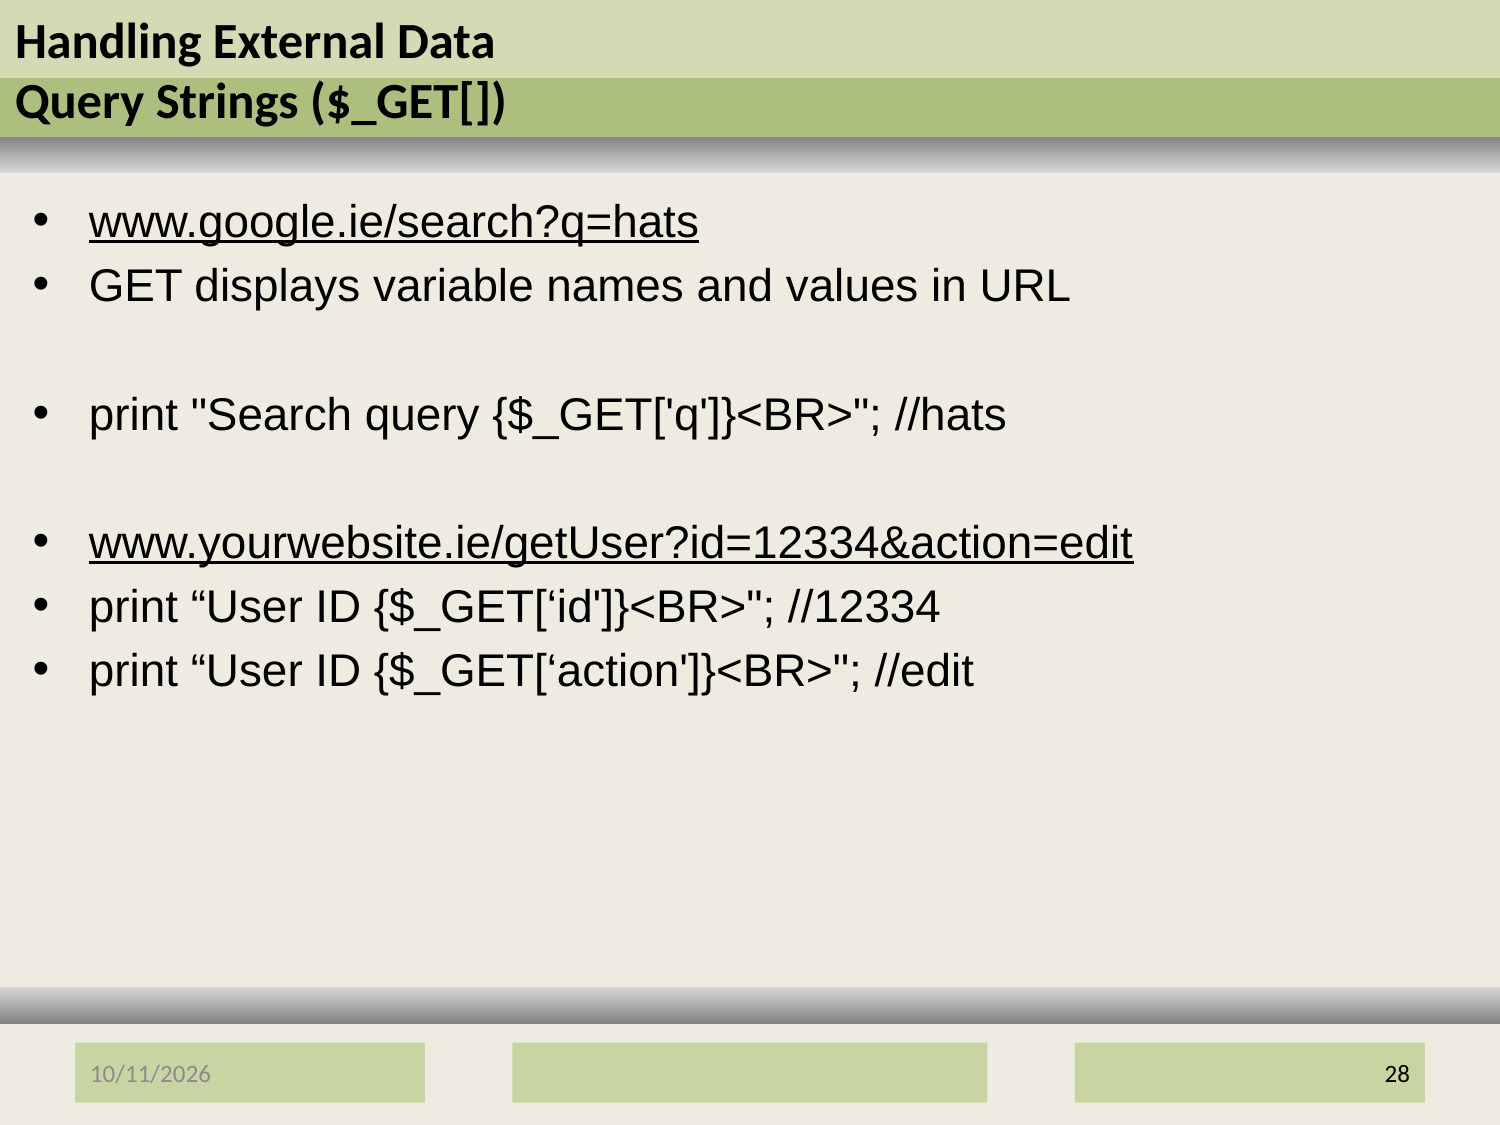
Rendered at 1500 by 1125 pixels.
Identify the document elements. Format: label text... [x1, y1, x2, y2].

list www.google.ie/search?q=hats GET displays variable names and values in URL print "Search query {$_GET['q']}<BR>"; //hats www.yourwebsite.ie/getUser?id=12334&action=edit print “User ID {$_GET[‘id']}<BR>"; //12334 print “User ID {$_GET[‘action']}<BR>"; //edit [17, 184, 1483, 1024]
slide_number 28 [1074, 1042, 1425, 1103]
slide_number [75, 1042, 425, 1103]
footer [512, 1042, 988, 1103]
title Handling External Data Query Strings ($_GET[]) [0, 0, 1500, 138]
